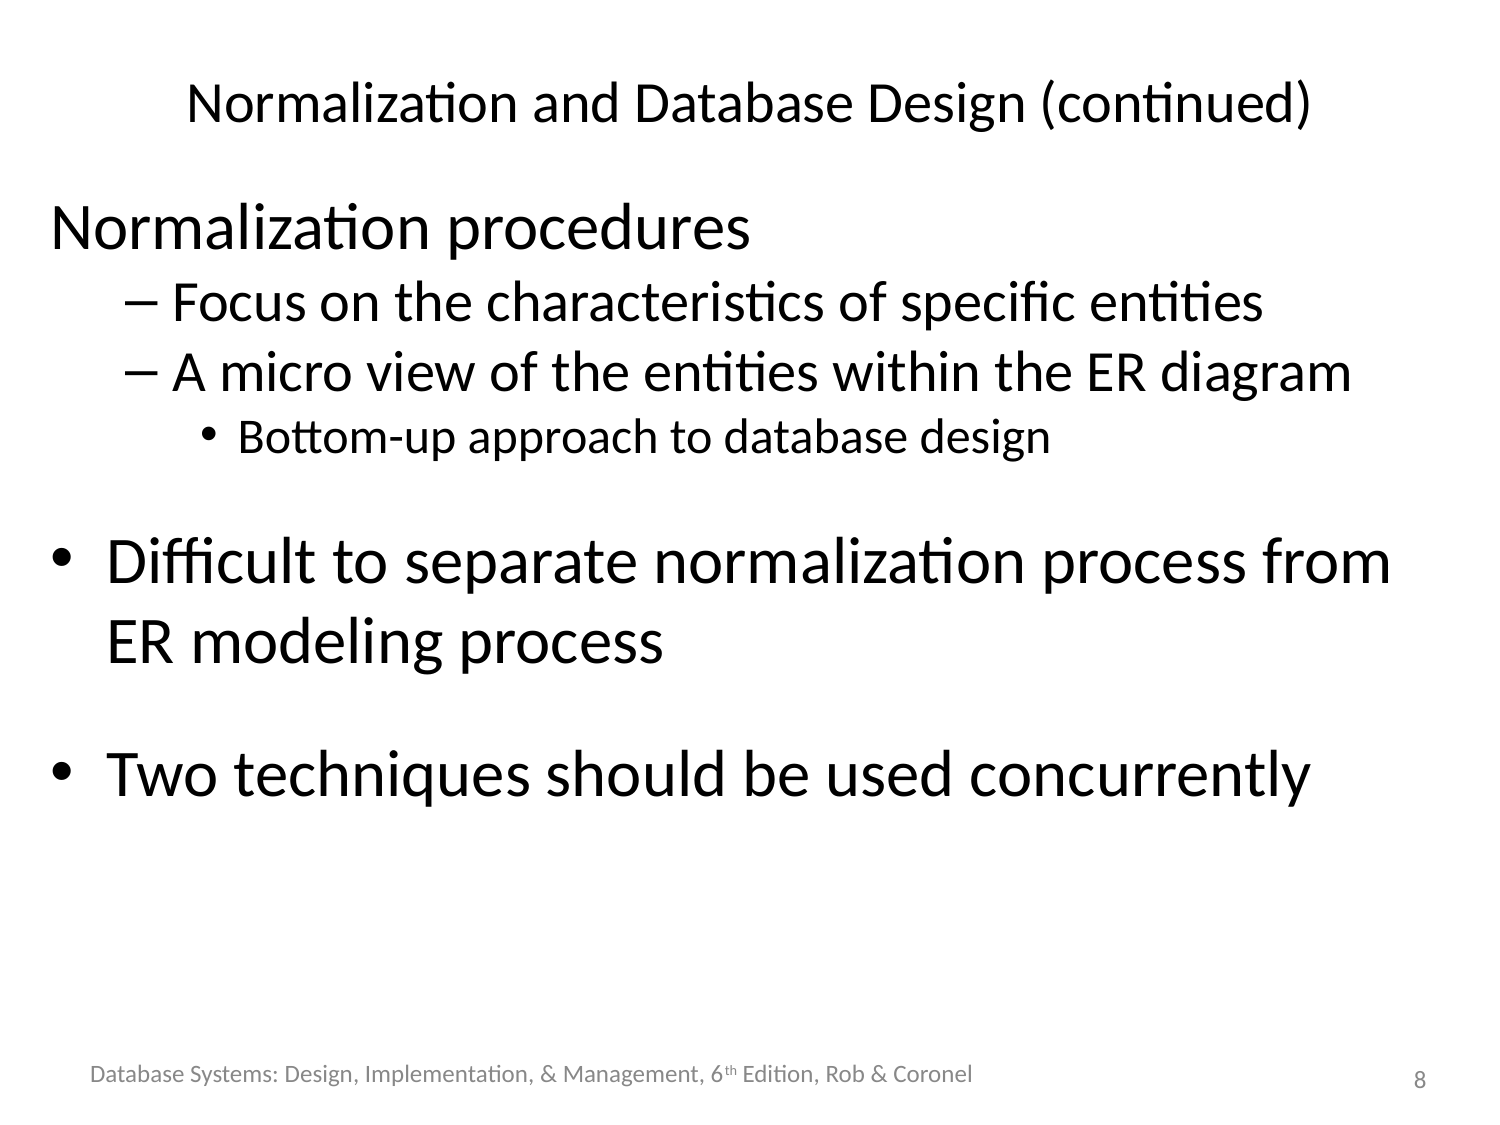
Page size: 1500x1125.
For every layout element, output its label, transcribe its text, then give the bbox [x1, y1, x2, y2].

list Normalization procedures Focus on the characteristics of specific entities A micro view of the entities within the ER diagram Bottom-up approach to database design Difficult to separate normalization process from ER modeling process Two techniques should be used concurrently [35, 175, 1465, 879]
footer Database Systems: Design, Implementation, & Management, 6th Edition, Rob & Coronel [75, 1042, 1020, 1103]
title Normalization and Database Design (continued) [75, 45, 1425, 153]
slide_number ‹#› [1375, 1054, 1465, 1103]
